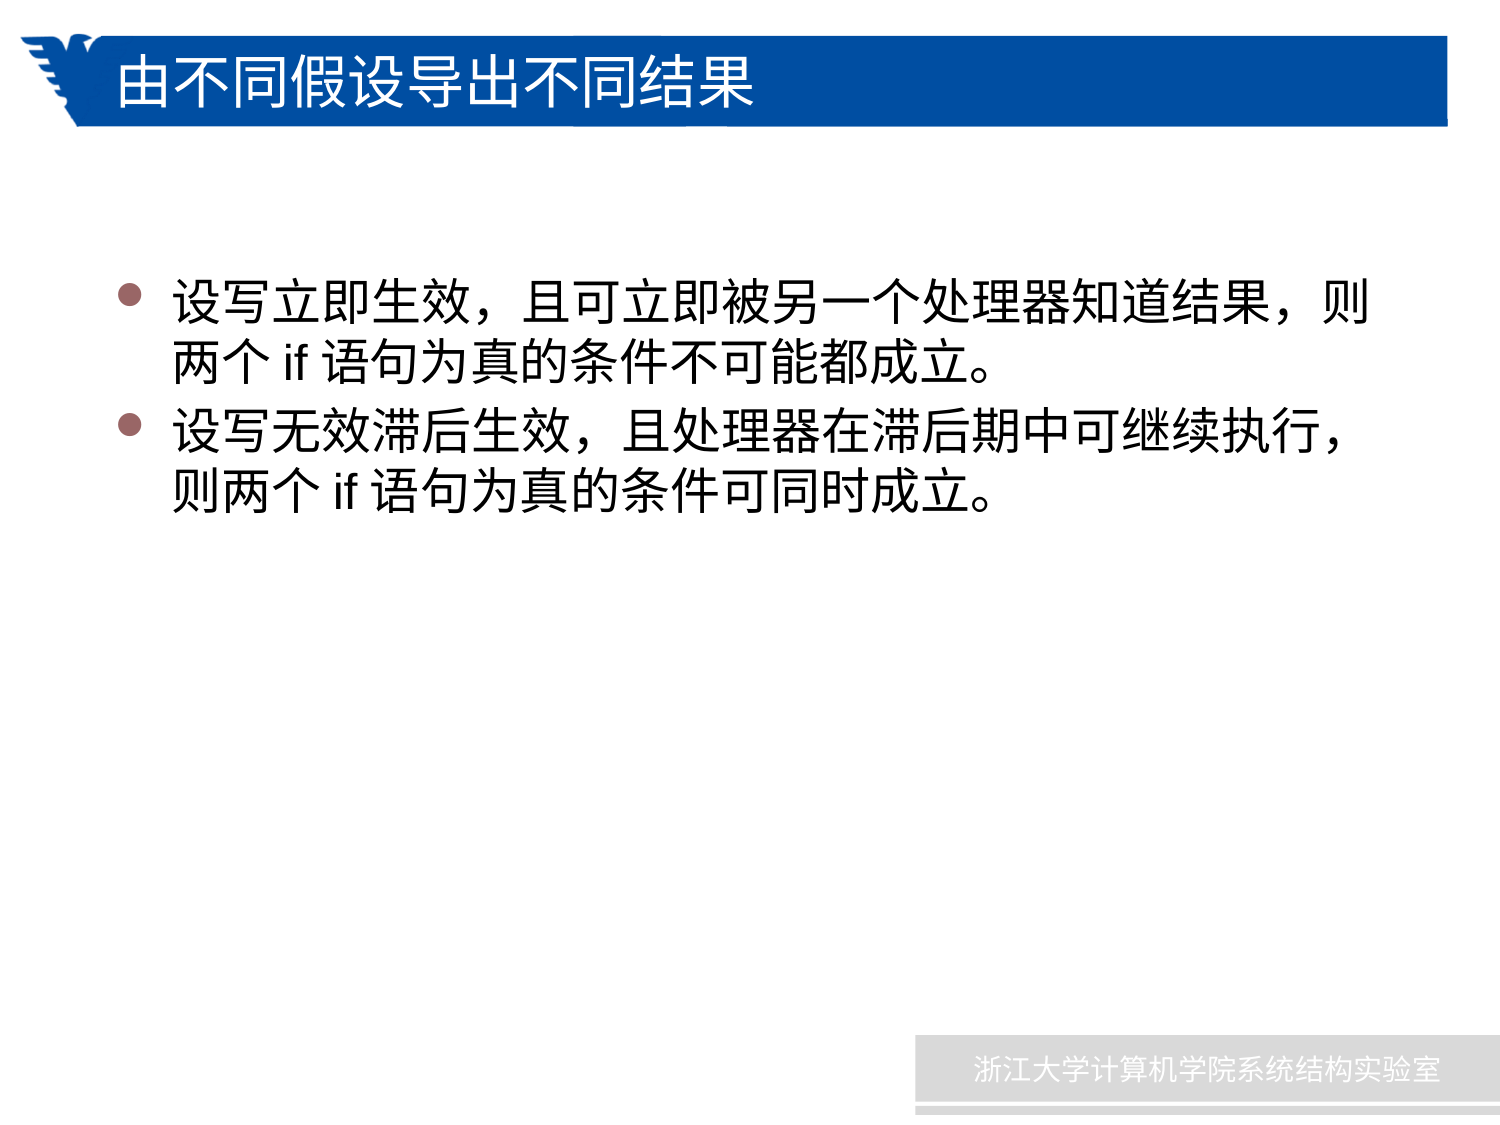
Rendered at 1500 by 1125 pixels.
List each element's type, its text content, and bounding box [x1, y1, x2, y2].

list 设写立即生效，且可立即被另一个处理器知道结果，则两个if语句为真的条件不可能都成立。 设写无效滞后生效，且处理器在滞后期中可继续执行，则两个if语句为真的条件可同时成立。 [99, 262, 1400, 988]
title 由不同假设导出不同结果 [99, 37, 1347, 188]
picture [5, 19, 148, 127]
